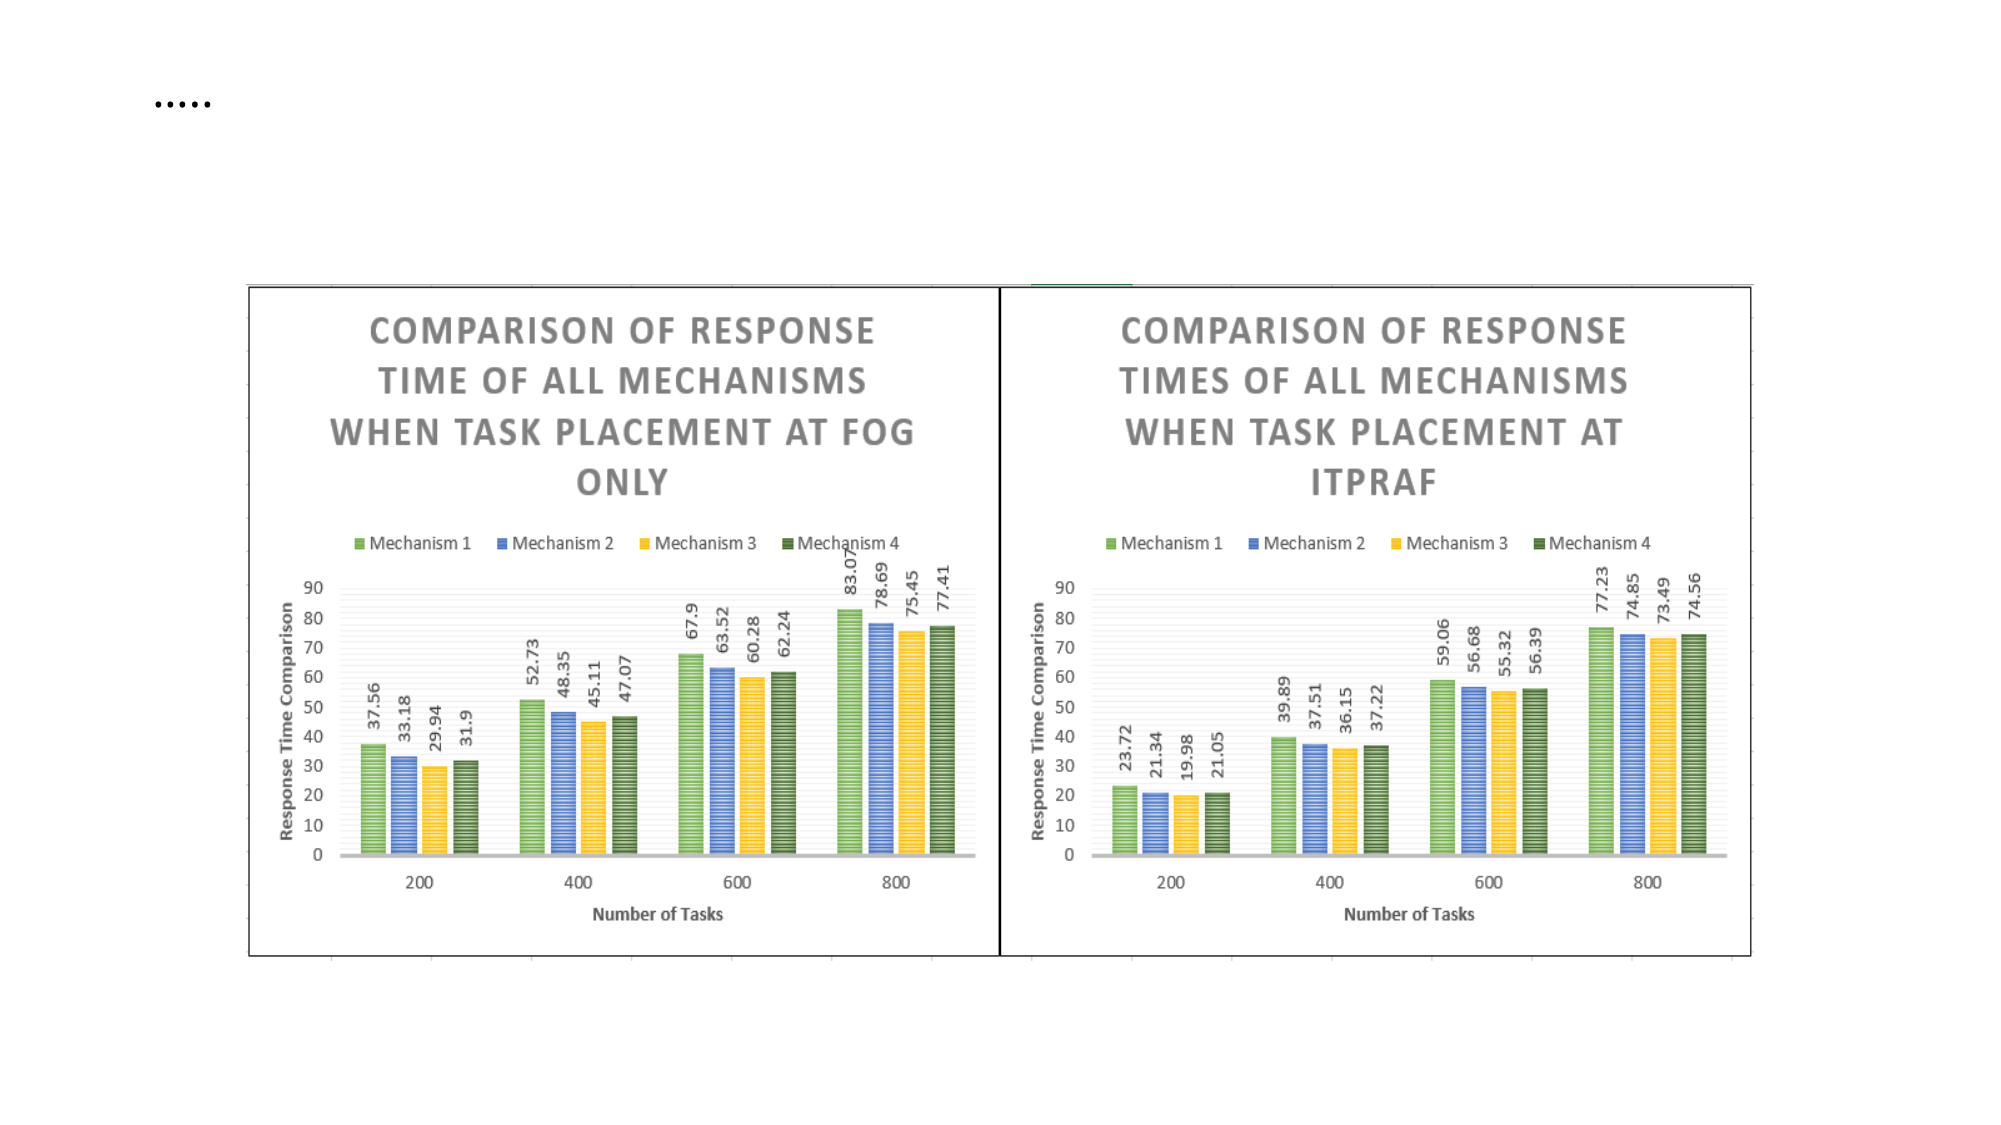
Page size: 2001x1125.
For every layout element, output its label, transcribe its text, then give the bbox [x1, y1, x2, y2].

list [246, 284, 1754, 961]
title ….. [137, 59, 1863, 125]
